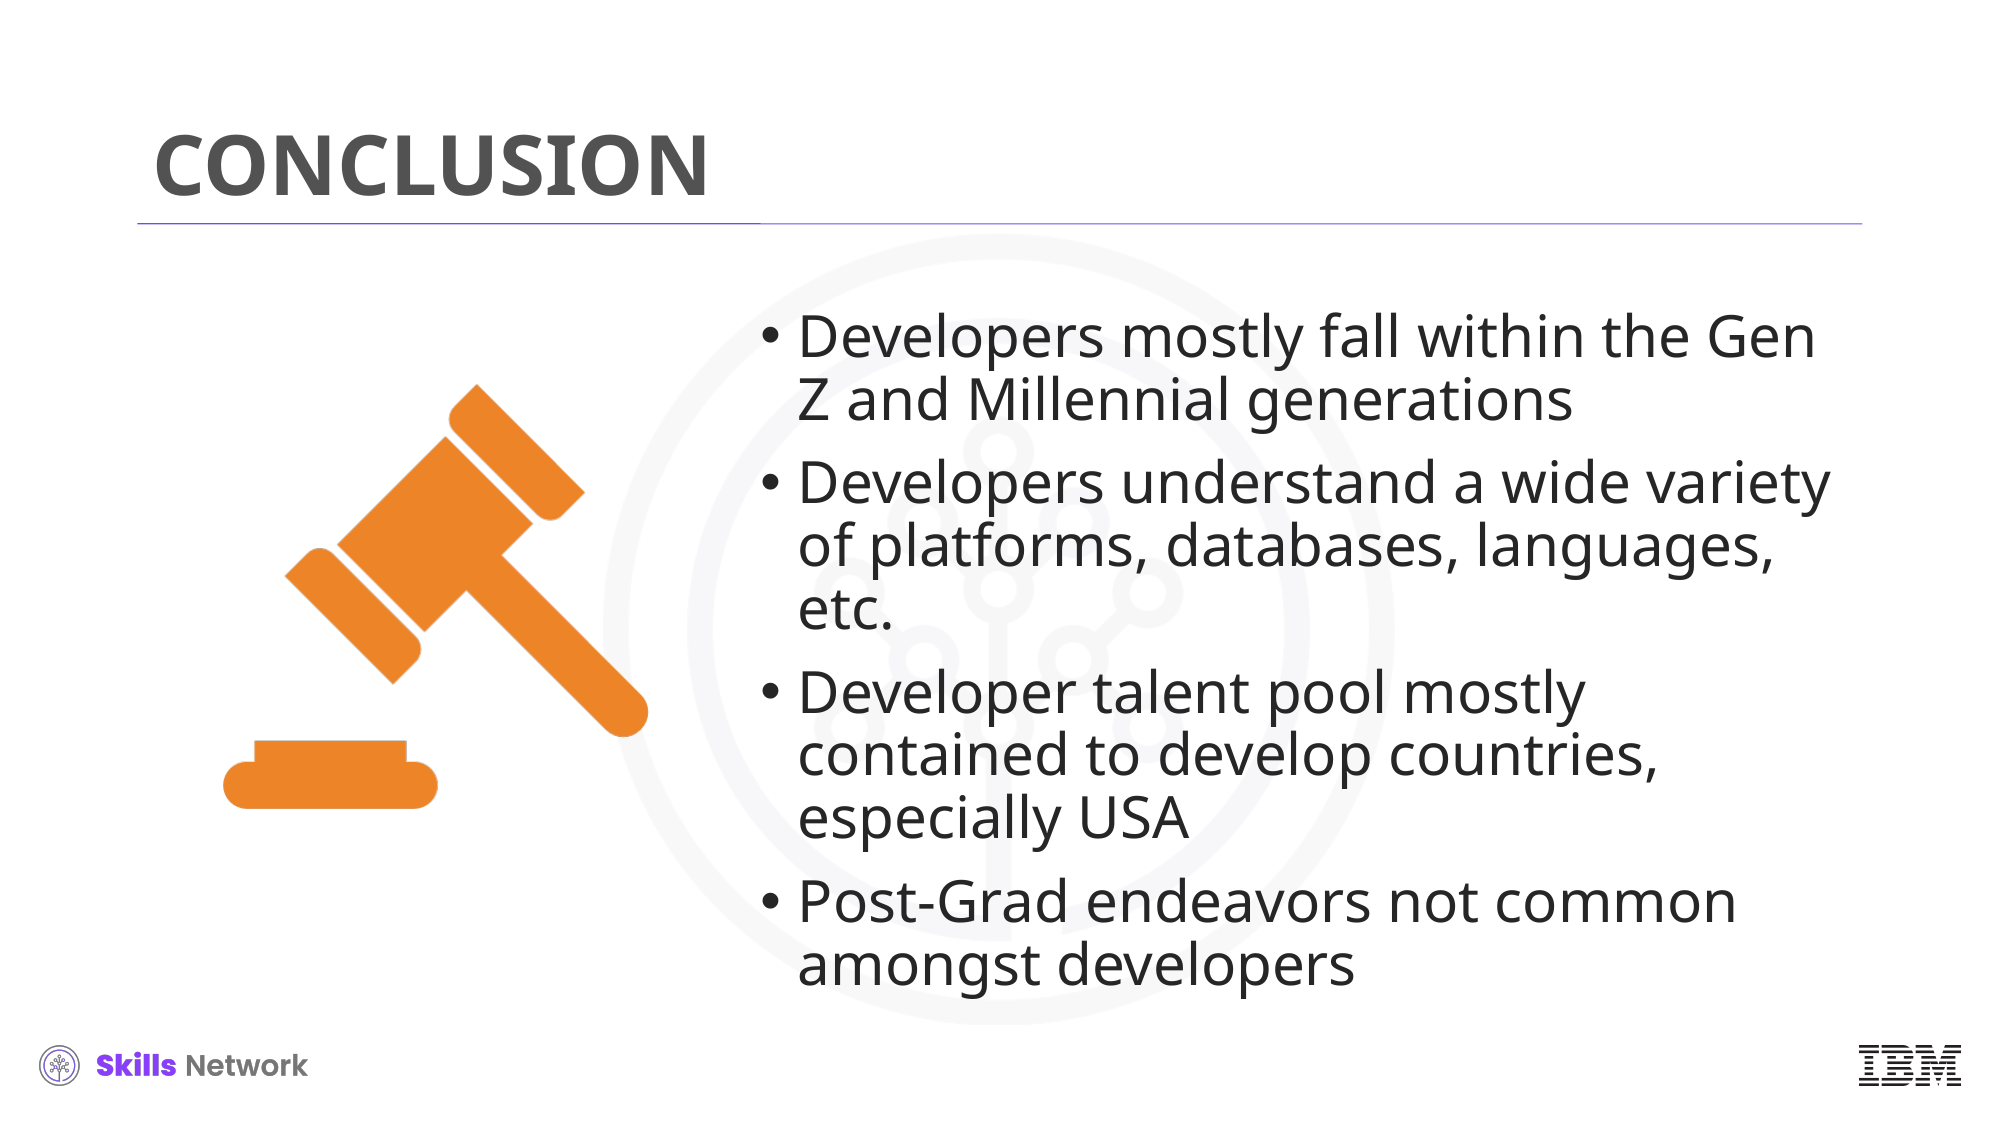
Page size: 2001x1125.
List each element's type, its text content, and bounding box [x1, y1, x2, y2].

title CONCLUSION [137, 59, 1863, 278]
picture [1859, 1045, 1961, 1086]
text_box Developers mostly fall within the Gen Z and Millennial generations Developers understand a wide variety of platforms, databases, languages, etc. Developer talent pool mostly contained to develop countries, especially USA Post-Grad endeavors not common amongst developers [745, 299, 1863, 1014]
picture [39, 1045, 308, 1086]
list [184, 346, 686, 848]
